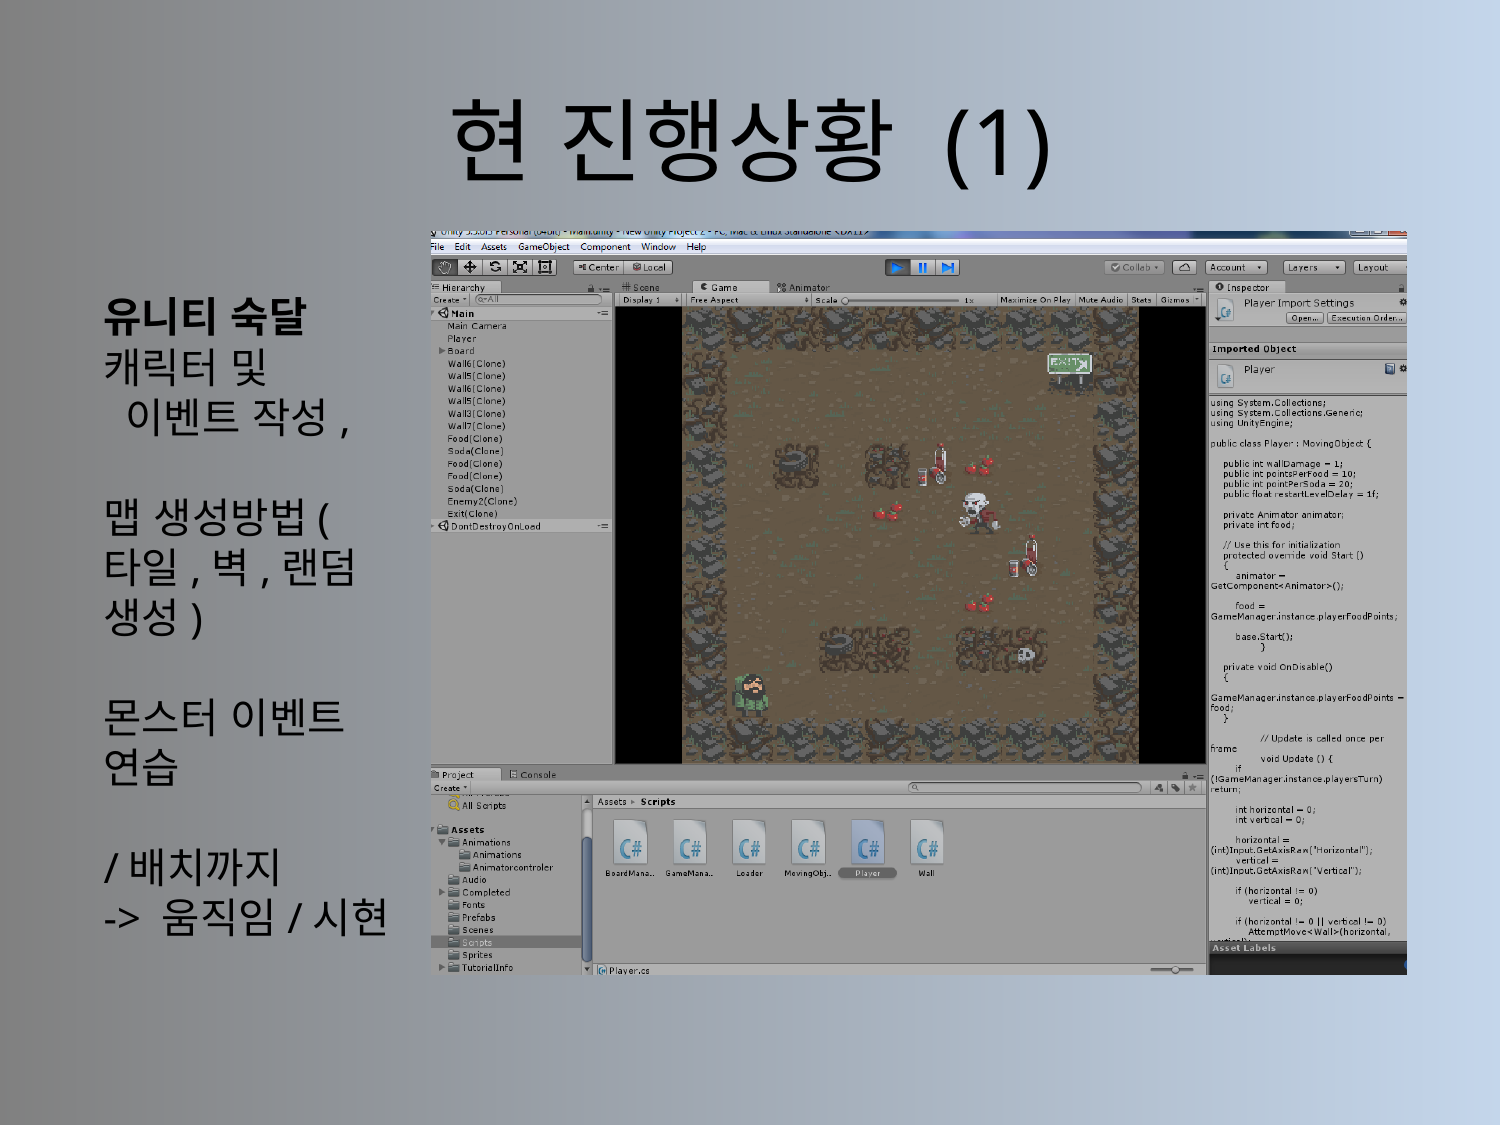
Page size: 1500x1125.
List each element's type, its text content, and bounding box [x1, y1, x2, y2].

text_box 유니티 숙달 캐릭터 및 이벤트 작성, 맵 생성방법(타일,벽,랜덤 생성) 몬스터 이벤트 연습 /배치까지 -> 움직임/시현 [88, 257, 420, 976]
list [430, 231, 1408, 975]
title 현 진행상황 (1) [75, 45, 1425, 233]
